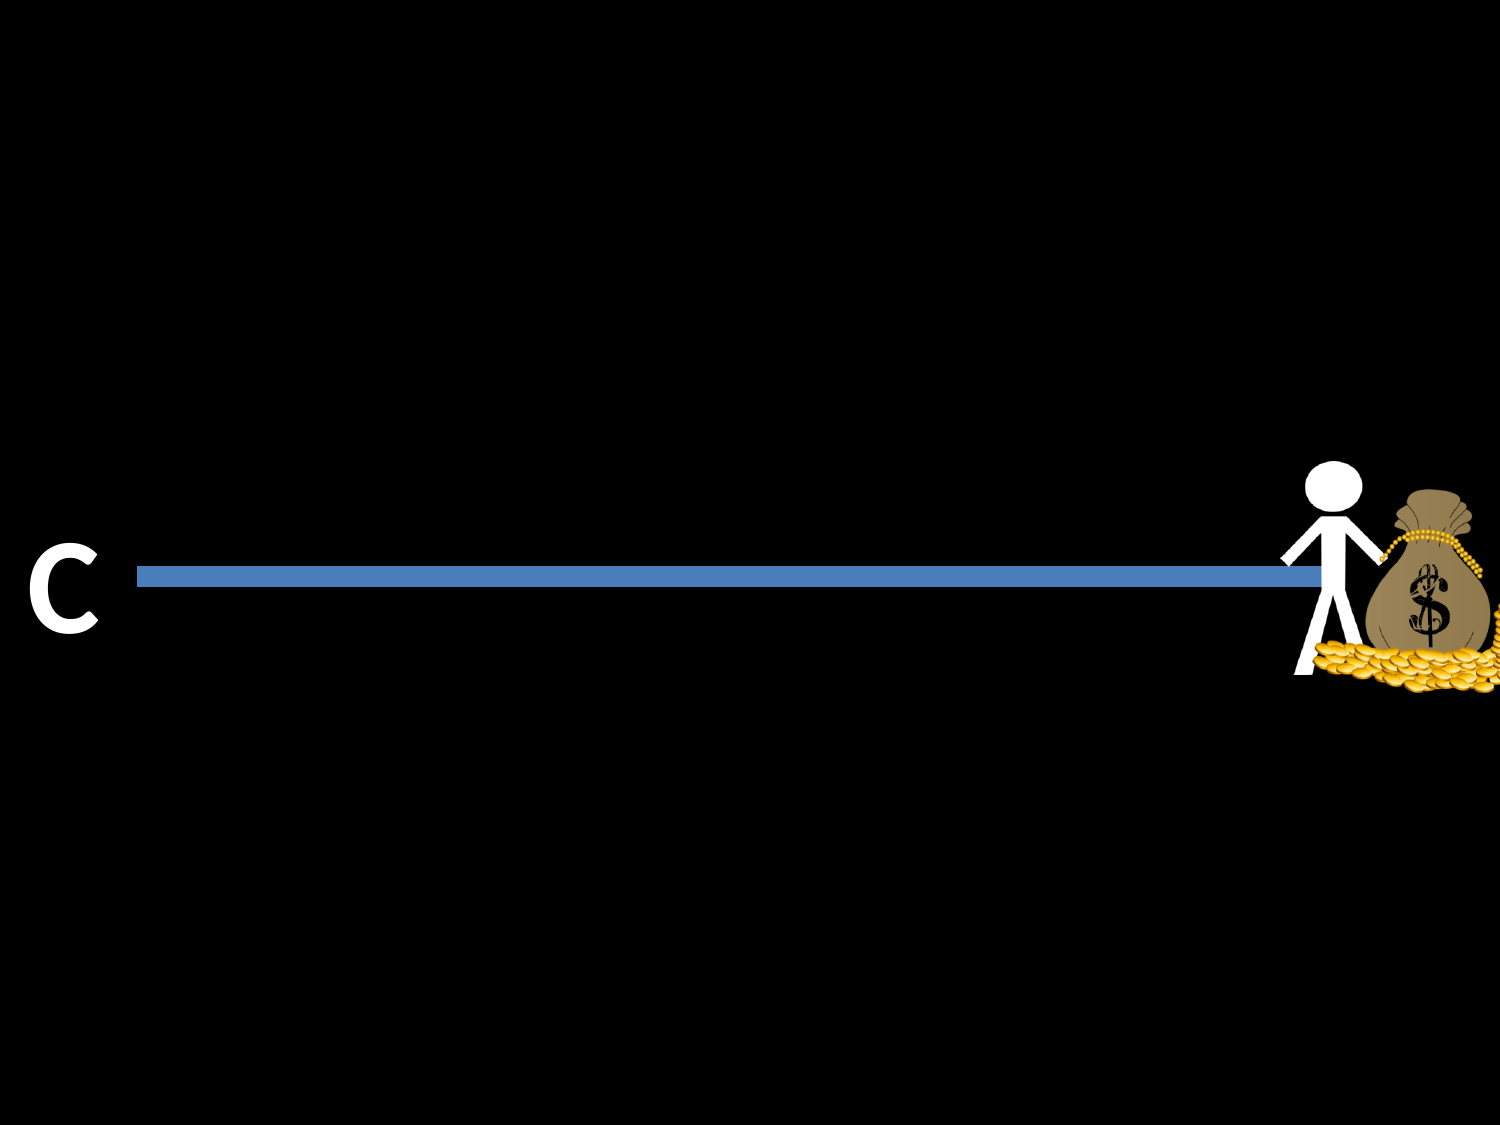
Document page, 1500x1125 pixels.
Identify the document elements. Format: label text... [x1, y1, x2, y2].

text_box C [12, 489, 116, 669]
picture [1280, 461, 1500, 693]
